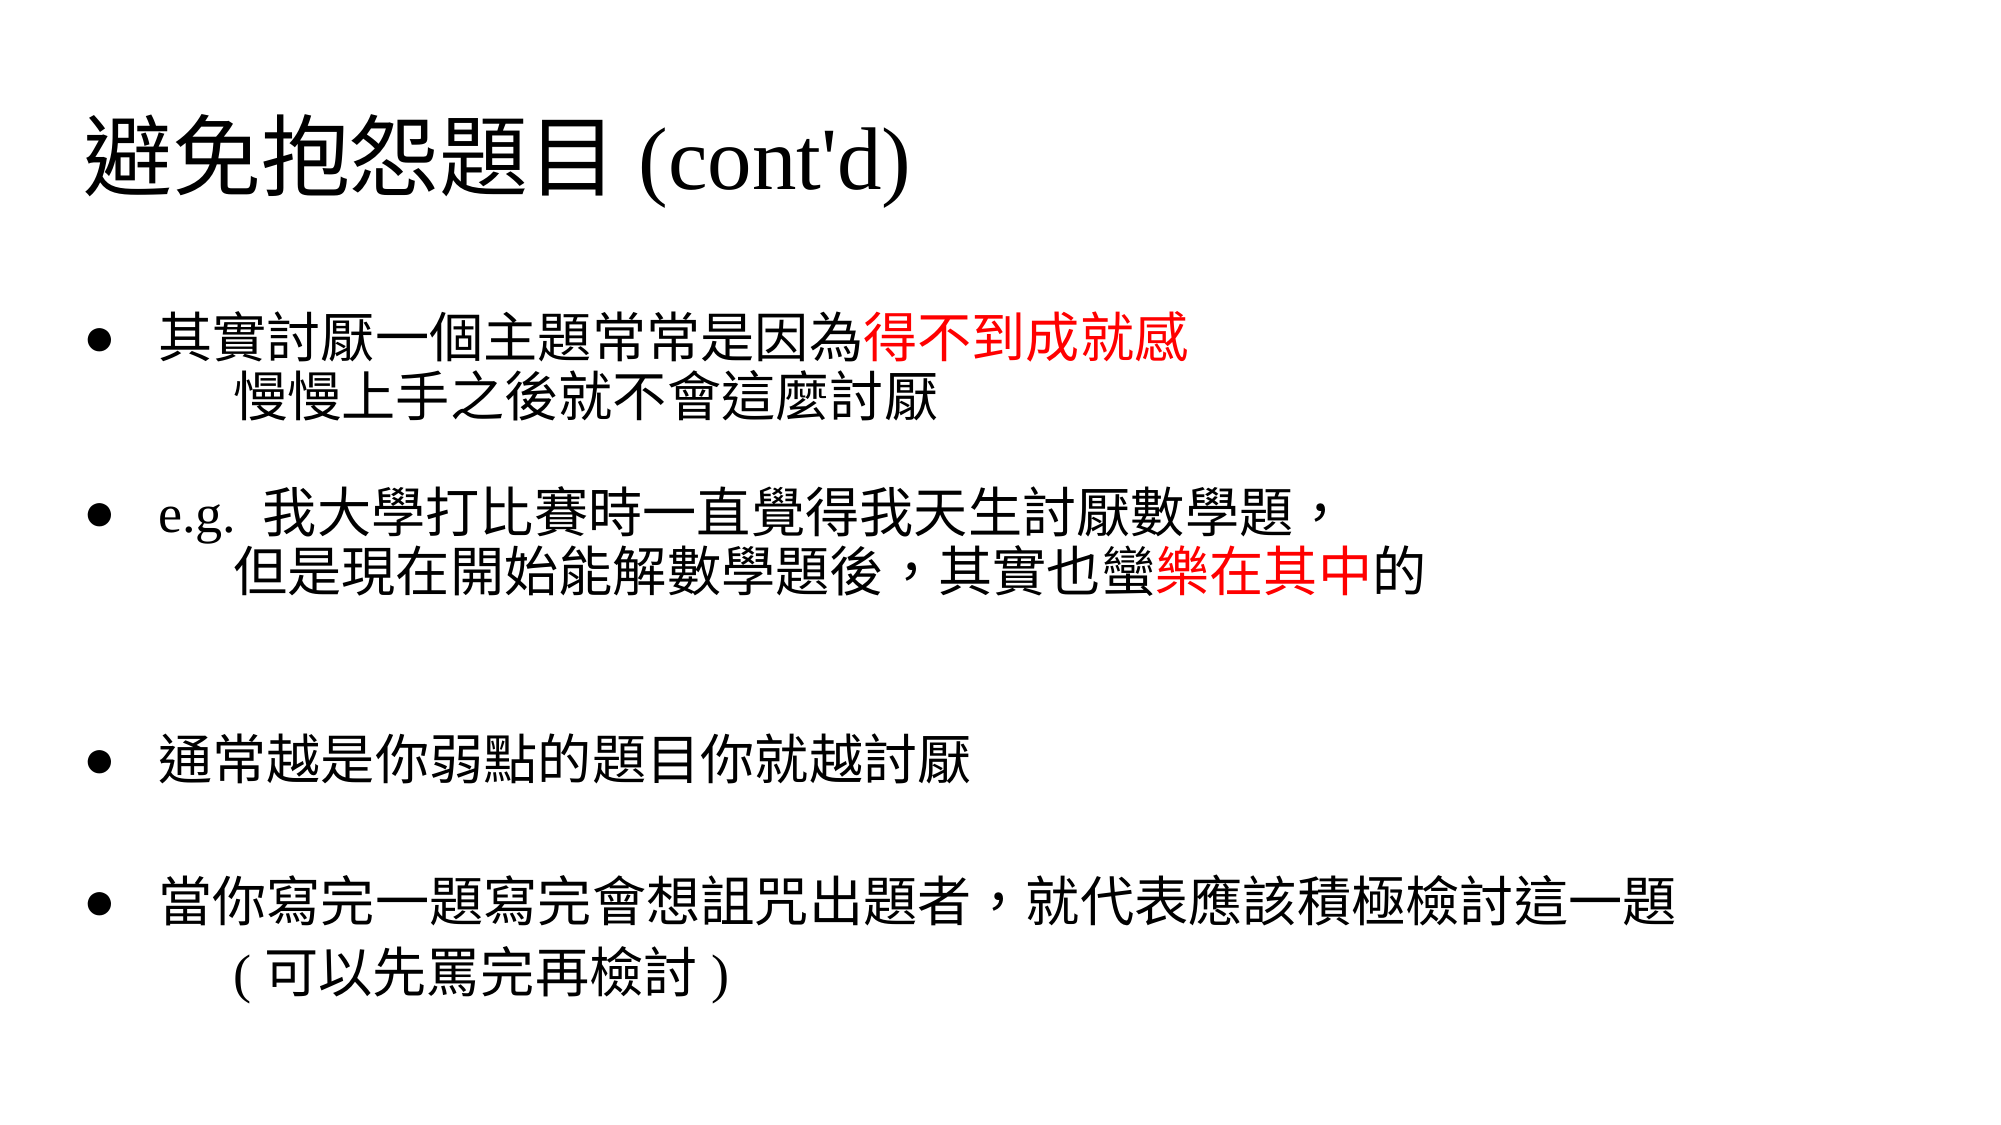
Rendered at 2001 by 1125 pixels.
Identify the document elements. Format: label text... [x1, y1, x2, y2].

title 避免抱怨題目(cont'd) [68, 97, 1932, 223]
list 其實討厭一個主題常常是因為得不到成就感 慢慢上手之後就不會這麼討厭 e.g. 我大學打比賽時一直覺得我天生討厭數學題， 但是現在開始能解數學題後，其實也蠻樂在其中的 通常越是你弱點的題目你就越討厭 當你寫完一題寫完會想詛咒出題者，就代表應該積極檢討這一題 (可以先罵完再檢討) [68, 295, 1932, 1000]
